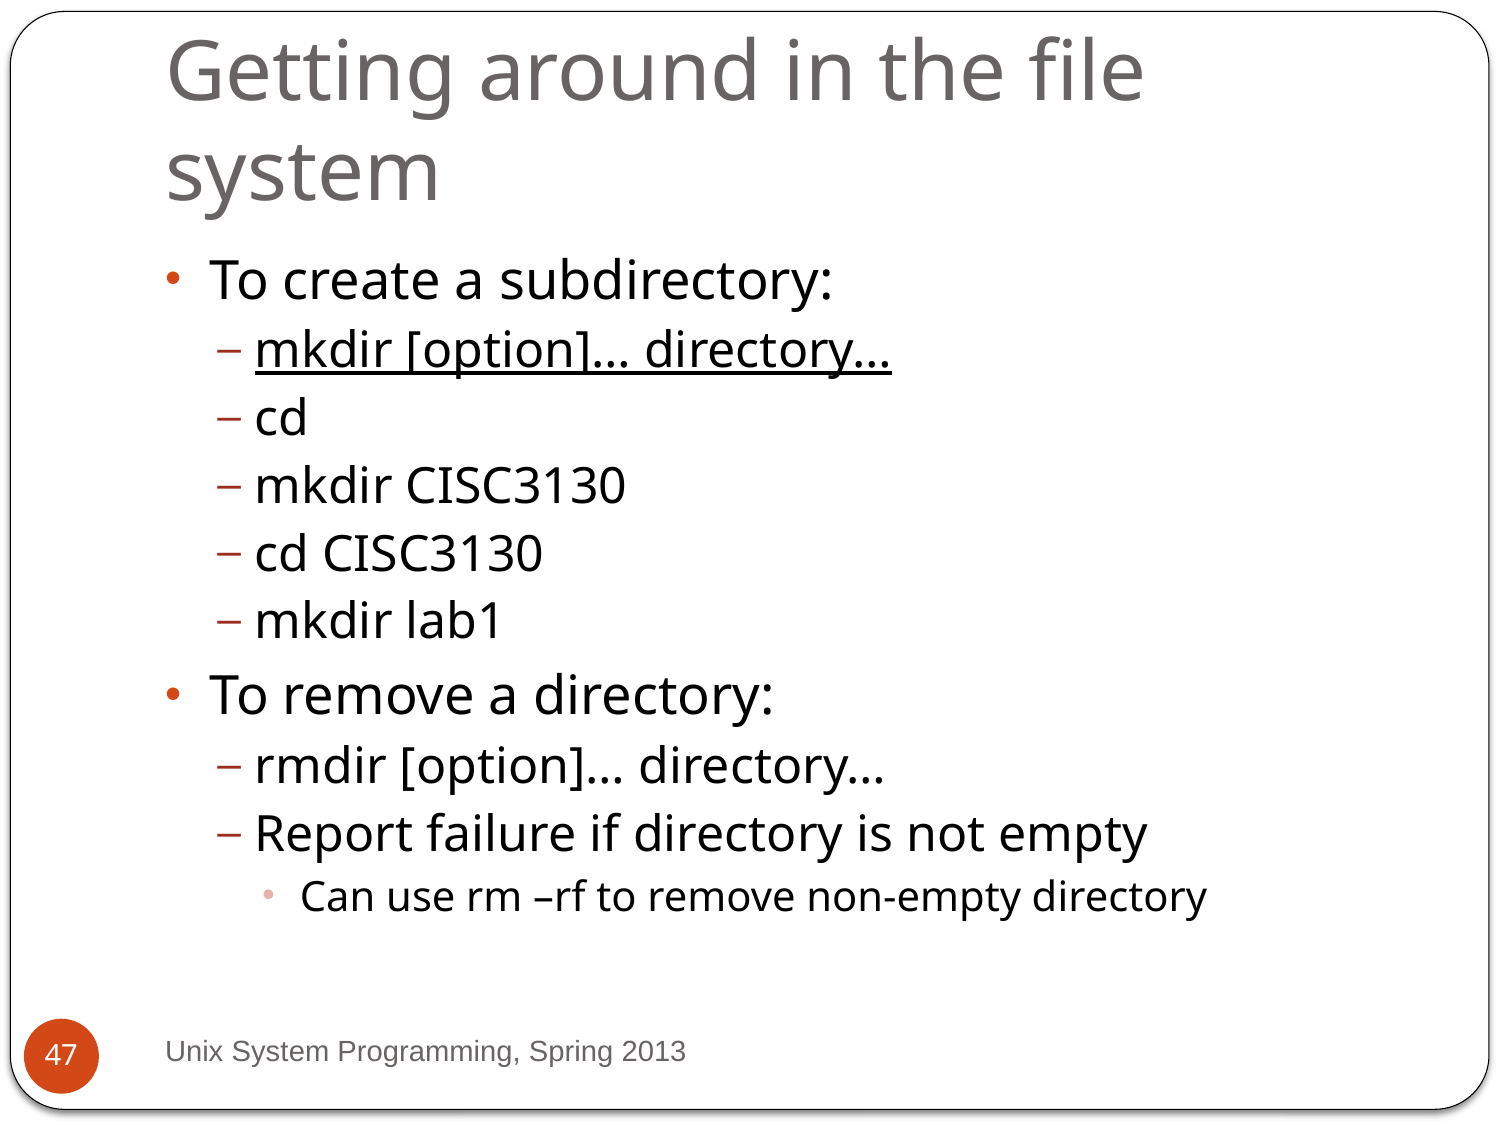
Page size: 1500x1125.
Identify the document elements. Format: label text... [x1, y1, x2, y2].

list To create a subdirectory: mkdir [option]… directory… cd mkdir CISC3130 cd CISC3130 mkdir lab1 To remove a directory: rmdir [option]… directory… Report failure if directory is not empty Can use rm –rf to remove non-empty directory [150, 237, 1425, 988]
slide_number 47 [23, 1018, 99, 1094]
footer Unix System Programming, Spring 2013 [150, 1012, 800, 1088]
title Getting around in the file system [150, 45, 1425, 233]
